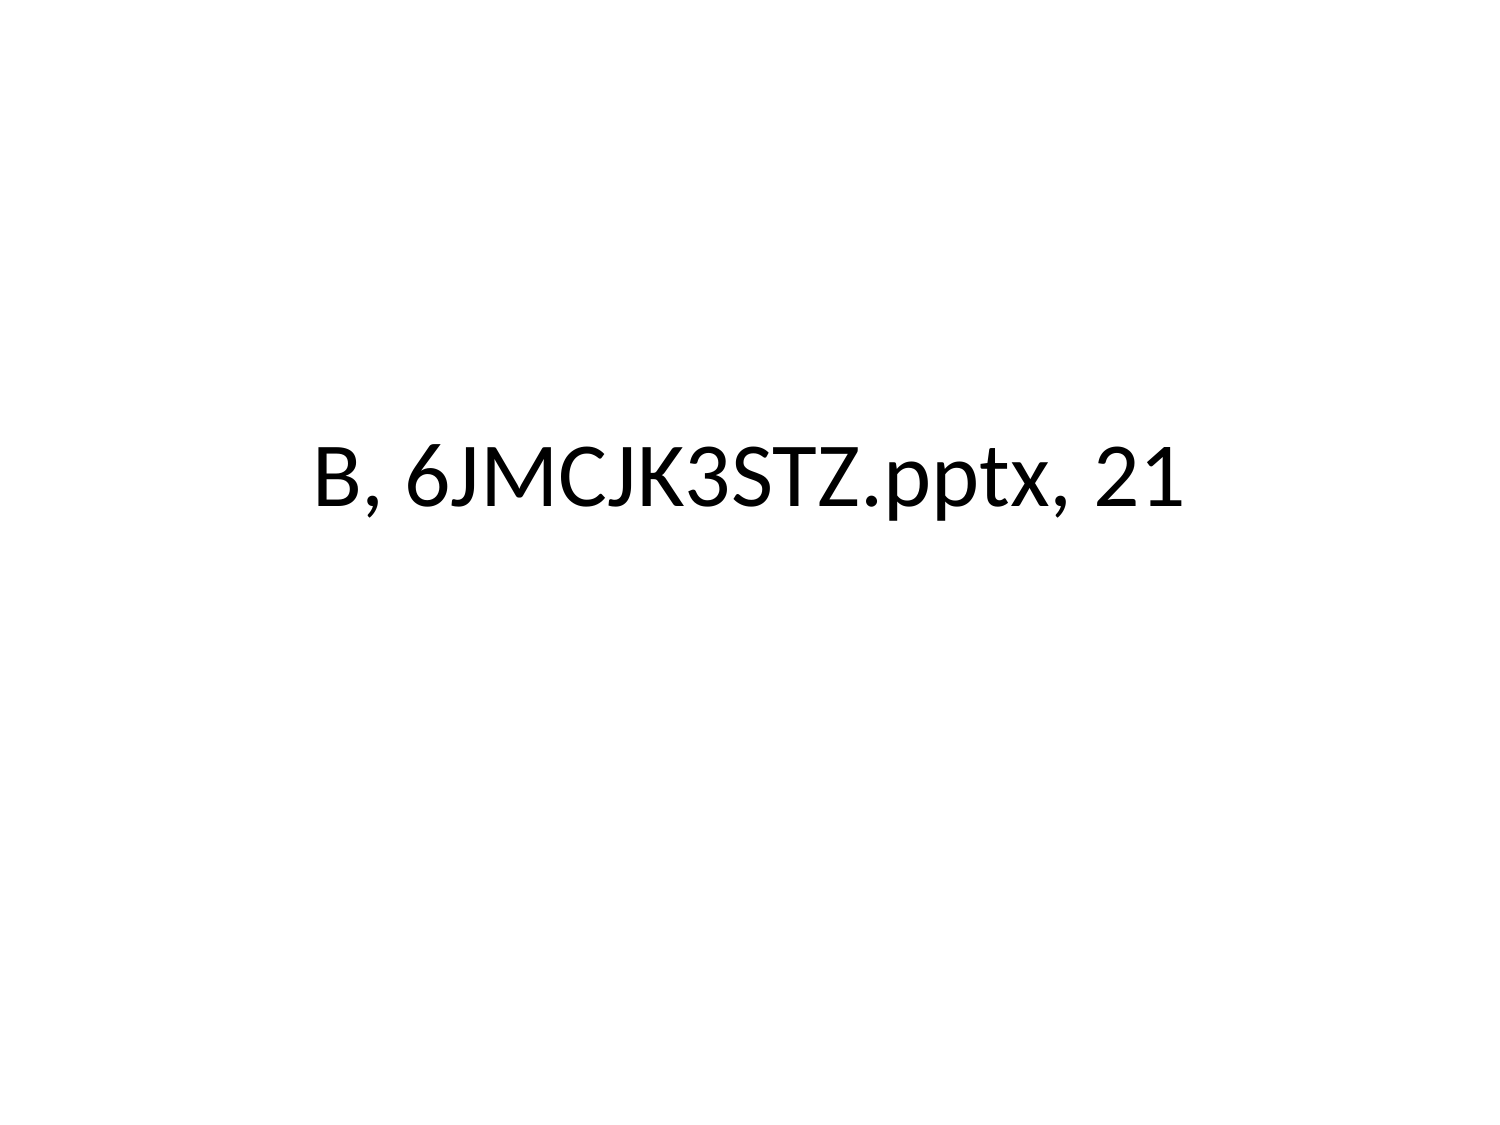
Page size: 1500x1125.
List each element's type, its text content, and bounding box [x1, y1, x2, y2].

title B, 6JMCJK3STZ.pptx, 21 [112, 349, 1388, 591]
